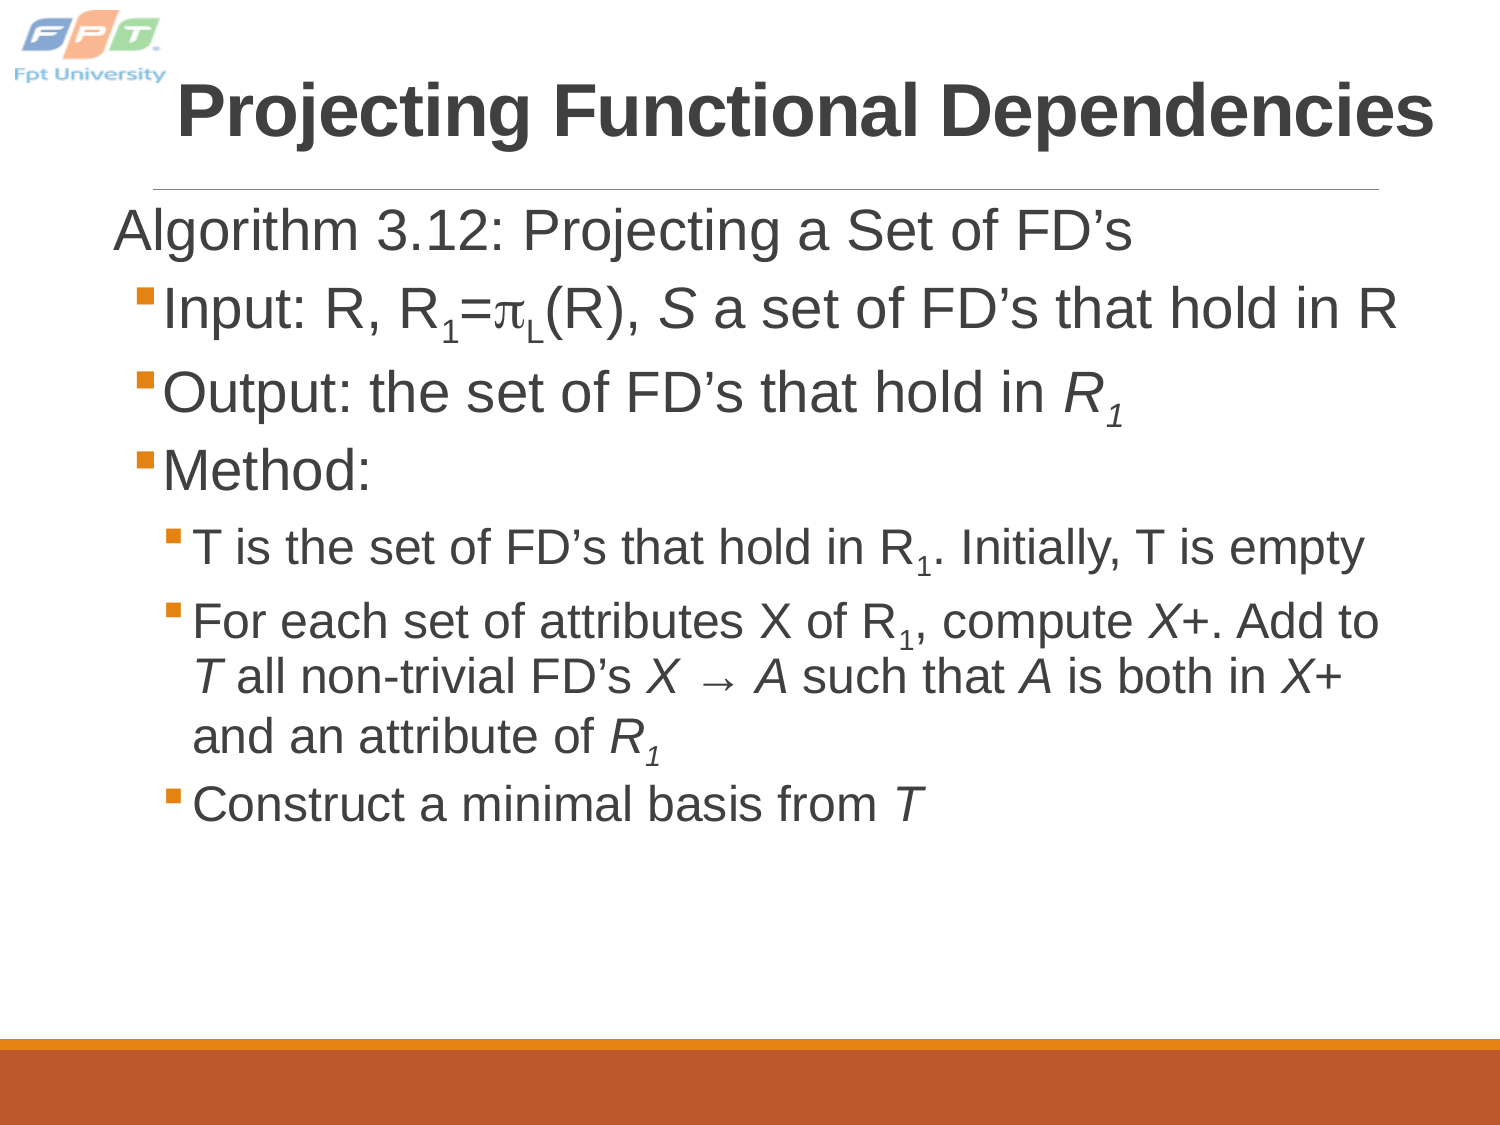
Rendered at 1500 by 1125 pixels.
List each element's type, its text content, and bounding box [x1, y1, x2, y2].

title Summary 2: [15, 10, 166, 83]
title Projecting Functional Dependencies [161, 67, 1464, 206]
list Algorithm 3.12: Projecting a Set of FD’s Input: R, R1=L(R), S a set of FD’s that hold in R Output: the set of FD’s that hold in R1 Method: T is the set of FD’s that hold in R1. Initially, T is empty For each set of attributes X of R1, compute X+. Add to T all non-trivial FD’s X → A such that A is both in X+ and an attribute of R1 Construct a minimal basis from T [99, 192, 1401, 1025]
